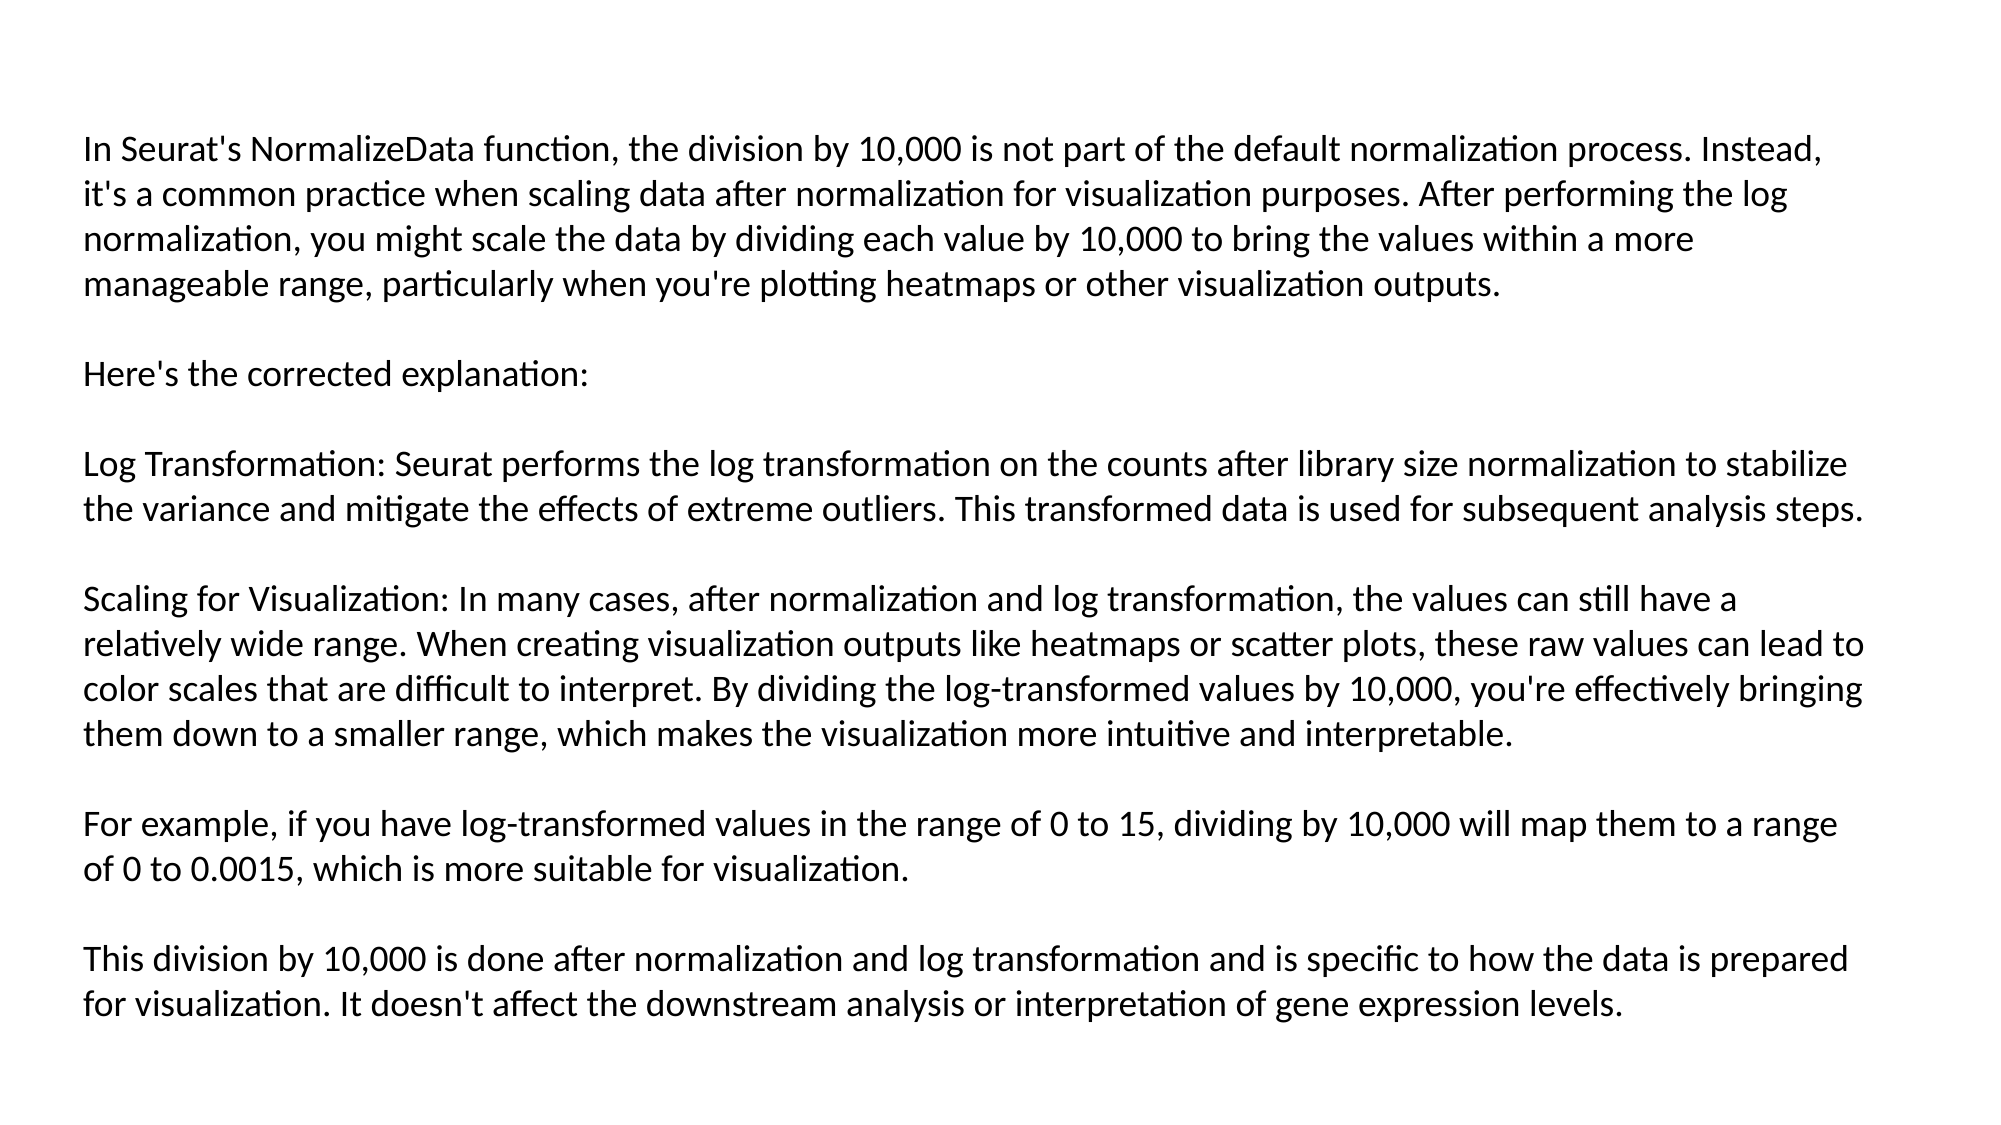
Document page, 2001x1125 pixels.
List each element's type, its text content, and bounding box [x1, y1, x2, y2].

text_box In Seurat's NormalizeData function, the division by 10,000 is not part of the default normalization process. Instead, it's a common practice when scaling data after normalization for visualization purposes. After performing the log normalization, you might scale the data by dividing each value by 10,000 to bring the values within a more manageable range, particularly when you're plotting heatmaps or other visualization outputs. Here's the corrected explanation: Log Transformation: Seurat performs the log transformation on the counts after library size normalization to stabilize the variance and mitigate the effects of extreme outliers. This transformed data is used for subsequent analysis steps. Scaling for Visualization: In many cases, after normalization and log transformation, the values can still have a relatively wide range. When creating visualization outputs like heatmaps or scatter plots, these raw values can lead to color scales that are difficult to interpret. By dividing the log-transformed values by 10,000, you're effectively bringing them down to a smaller range, which makes the visualization more intuitive and interpretable. For example, if you have log-transformed values in the range of 0 to 15, dividing by 10,000 will map them to a range of 0 to 0.0015, which is more suitable for visualization. This division by 10,000 is done after normalization and log transformation and is specific to how the data is prepared for visualization. It doesn't affect the downstream analysis or interpretation of gene expression levels. [68, 116, 1891, 1031]
